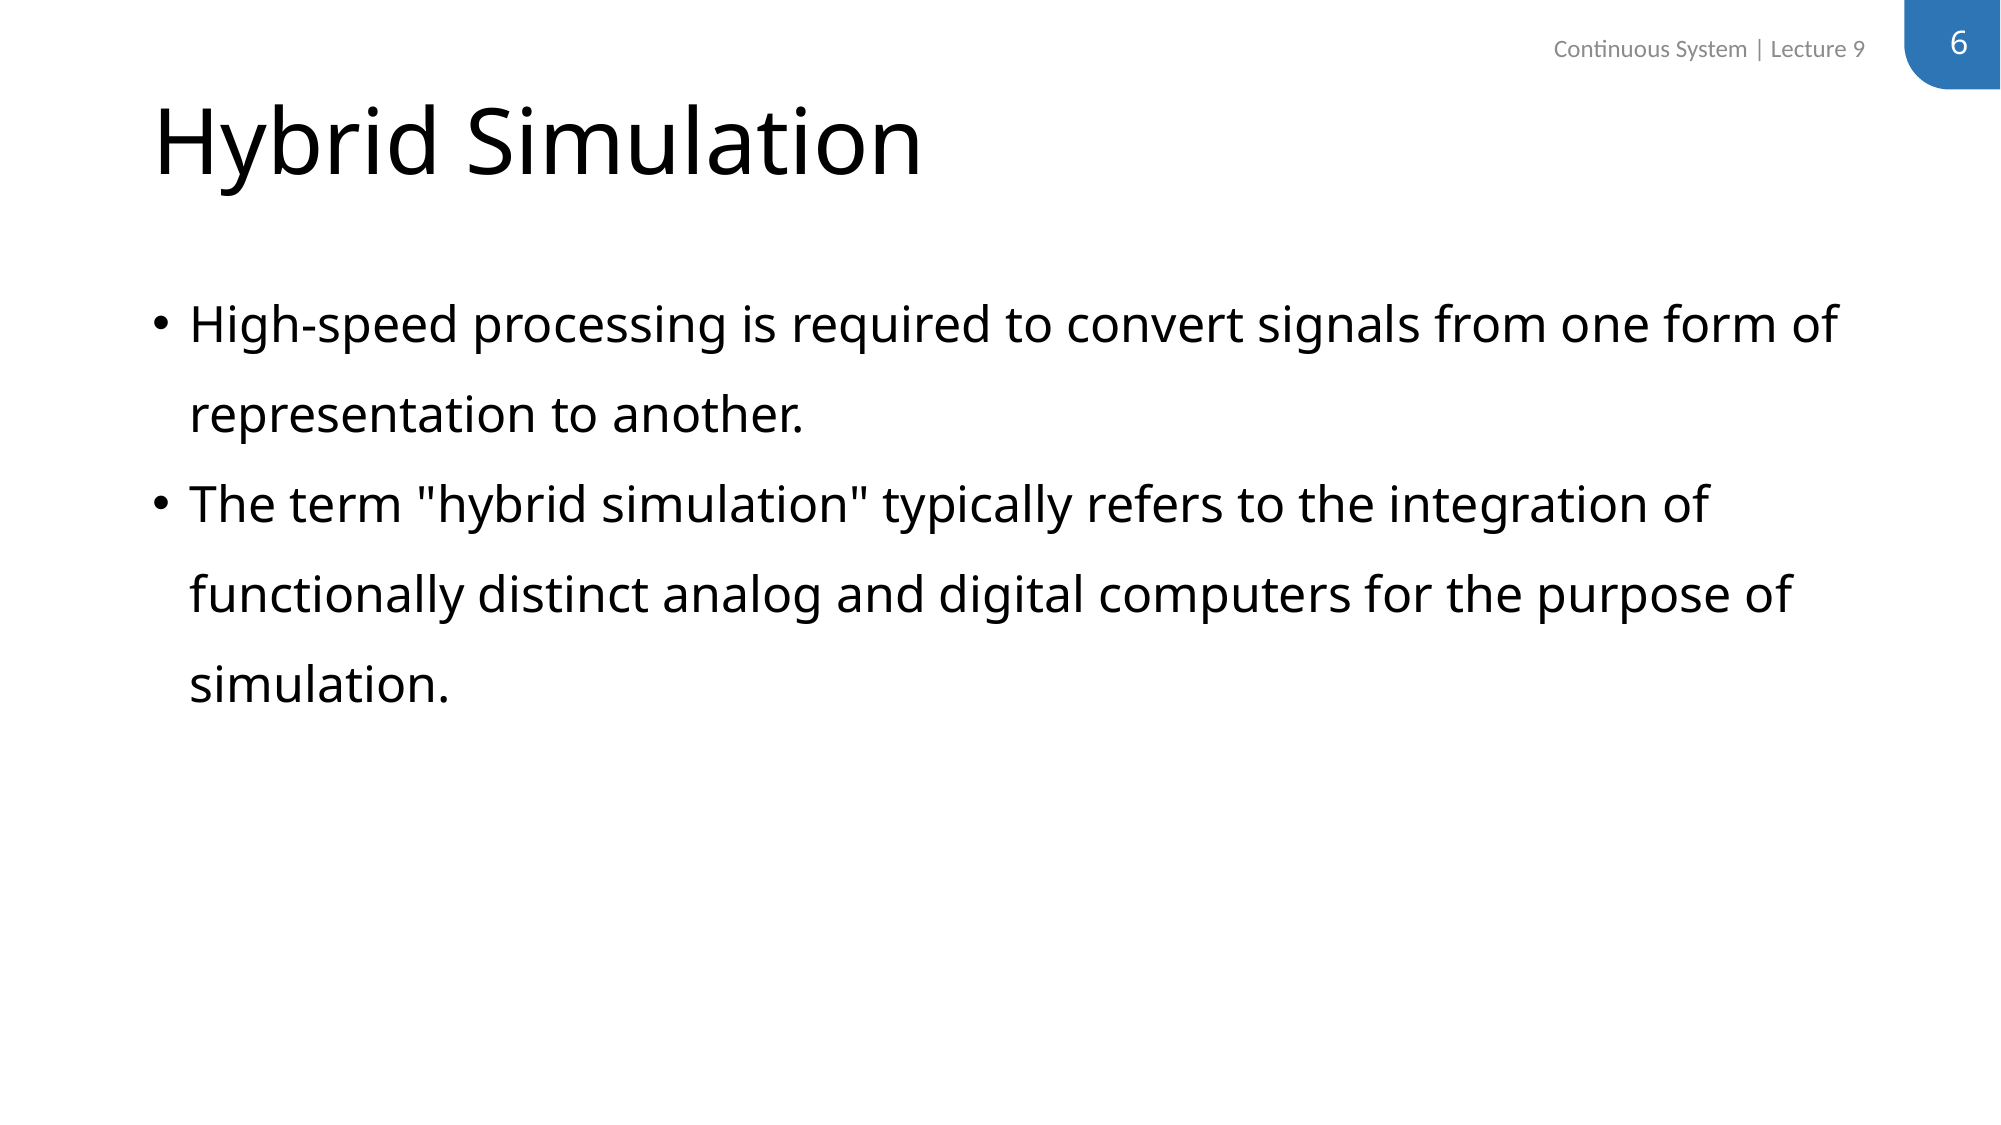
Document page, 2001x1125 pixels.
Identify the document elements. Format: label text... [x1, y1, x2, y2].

title Hybrid Simulation [137, 59, 1863, 231]
slide_number 6 [1887, 14, 1984, 75]
footer Continuous System | Lecture 9 [1205, 17, 1881, 78]
list High-speed processing is required to convert signals from one form of representation to another. The term "hybrid simulation" typically refers to the integration of functionally distinct analog and digital computers for the purpose of simulation. [137, 254, 1863, 1062]
